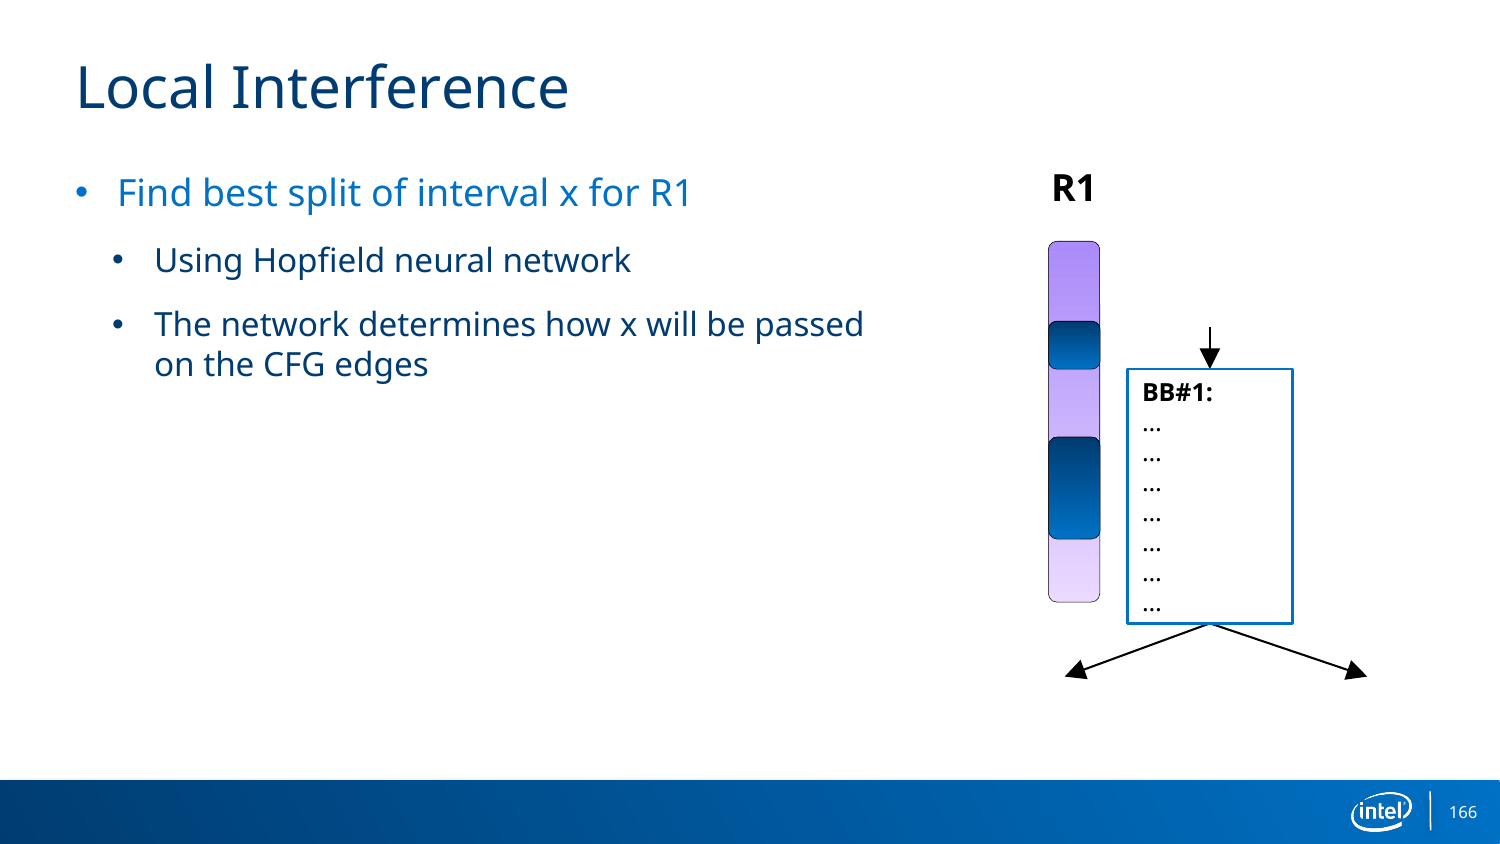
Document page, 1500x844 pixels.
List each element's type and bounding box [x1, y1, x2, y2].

title [75, 49, 1425, 159]
text_box [1044, 163, 1104, 603]
slide_number [1127, 791, 1478, 837]
text_box [1064, 626, 1368, 677]
text_box [1127, 326, 1293, 624]
list [75, 168, 1425, 732]
